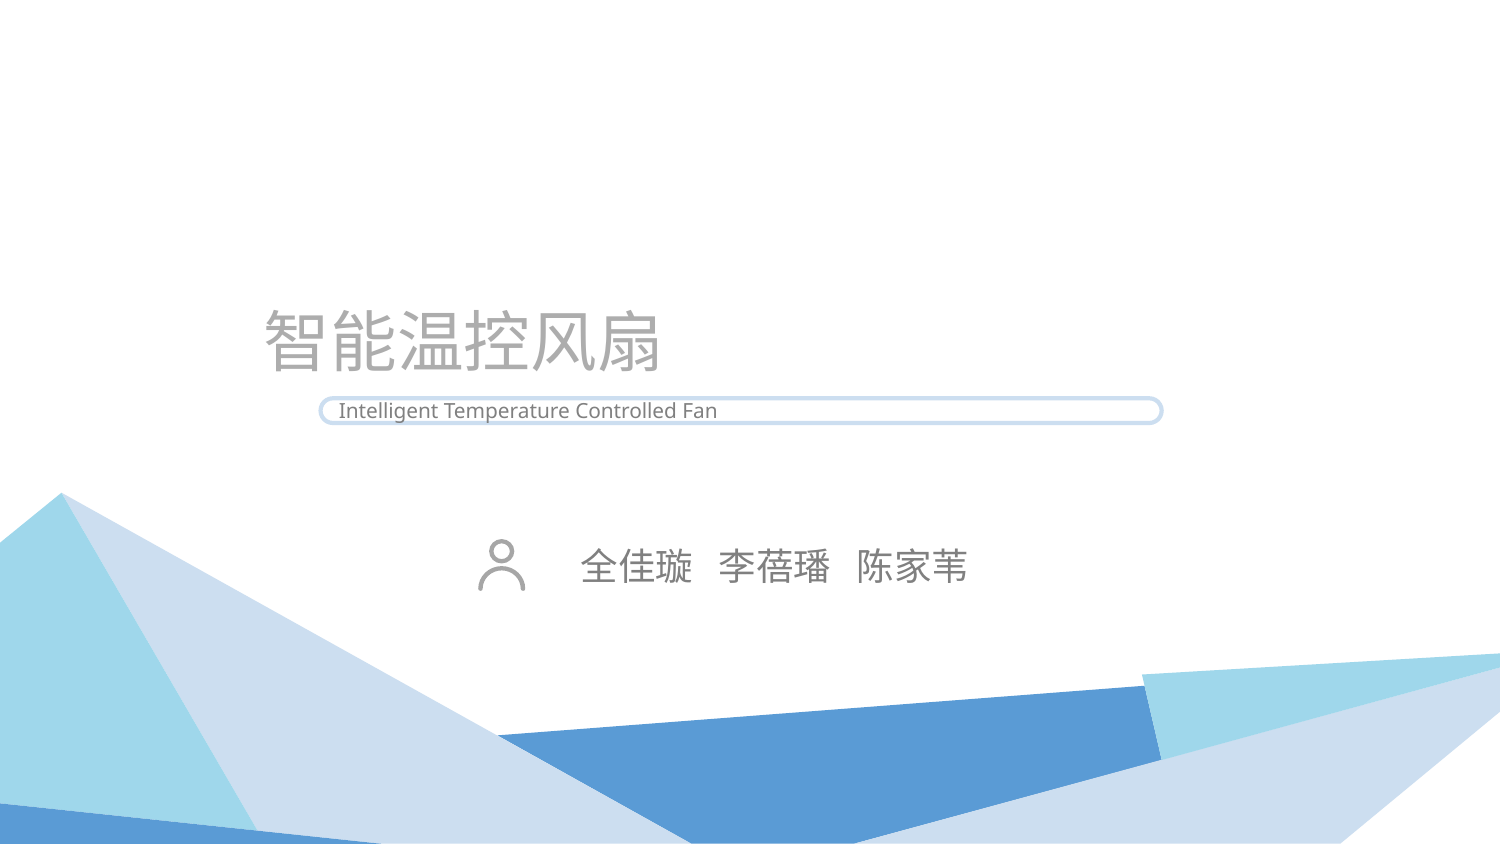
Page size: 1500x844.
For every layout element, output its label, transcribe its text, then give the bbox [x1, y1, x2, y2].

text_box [477, 538, 526, 592]
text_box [0, 492, 1500, 844]
text_box Intelligent Temperature Controlled Fan [318, 396, 1164, 426]
text_box 智能温控风扇 [263, 292, 1233, 387]
